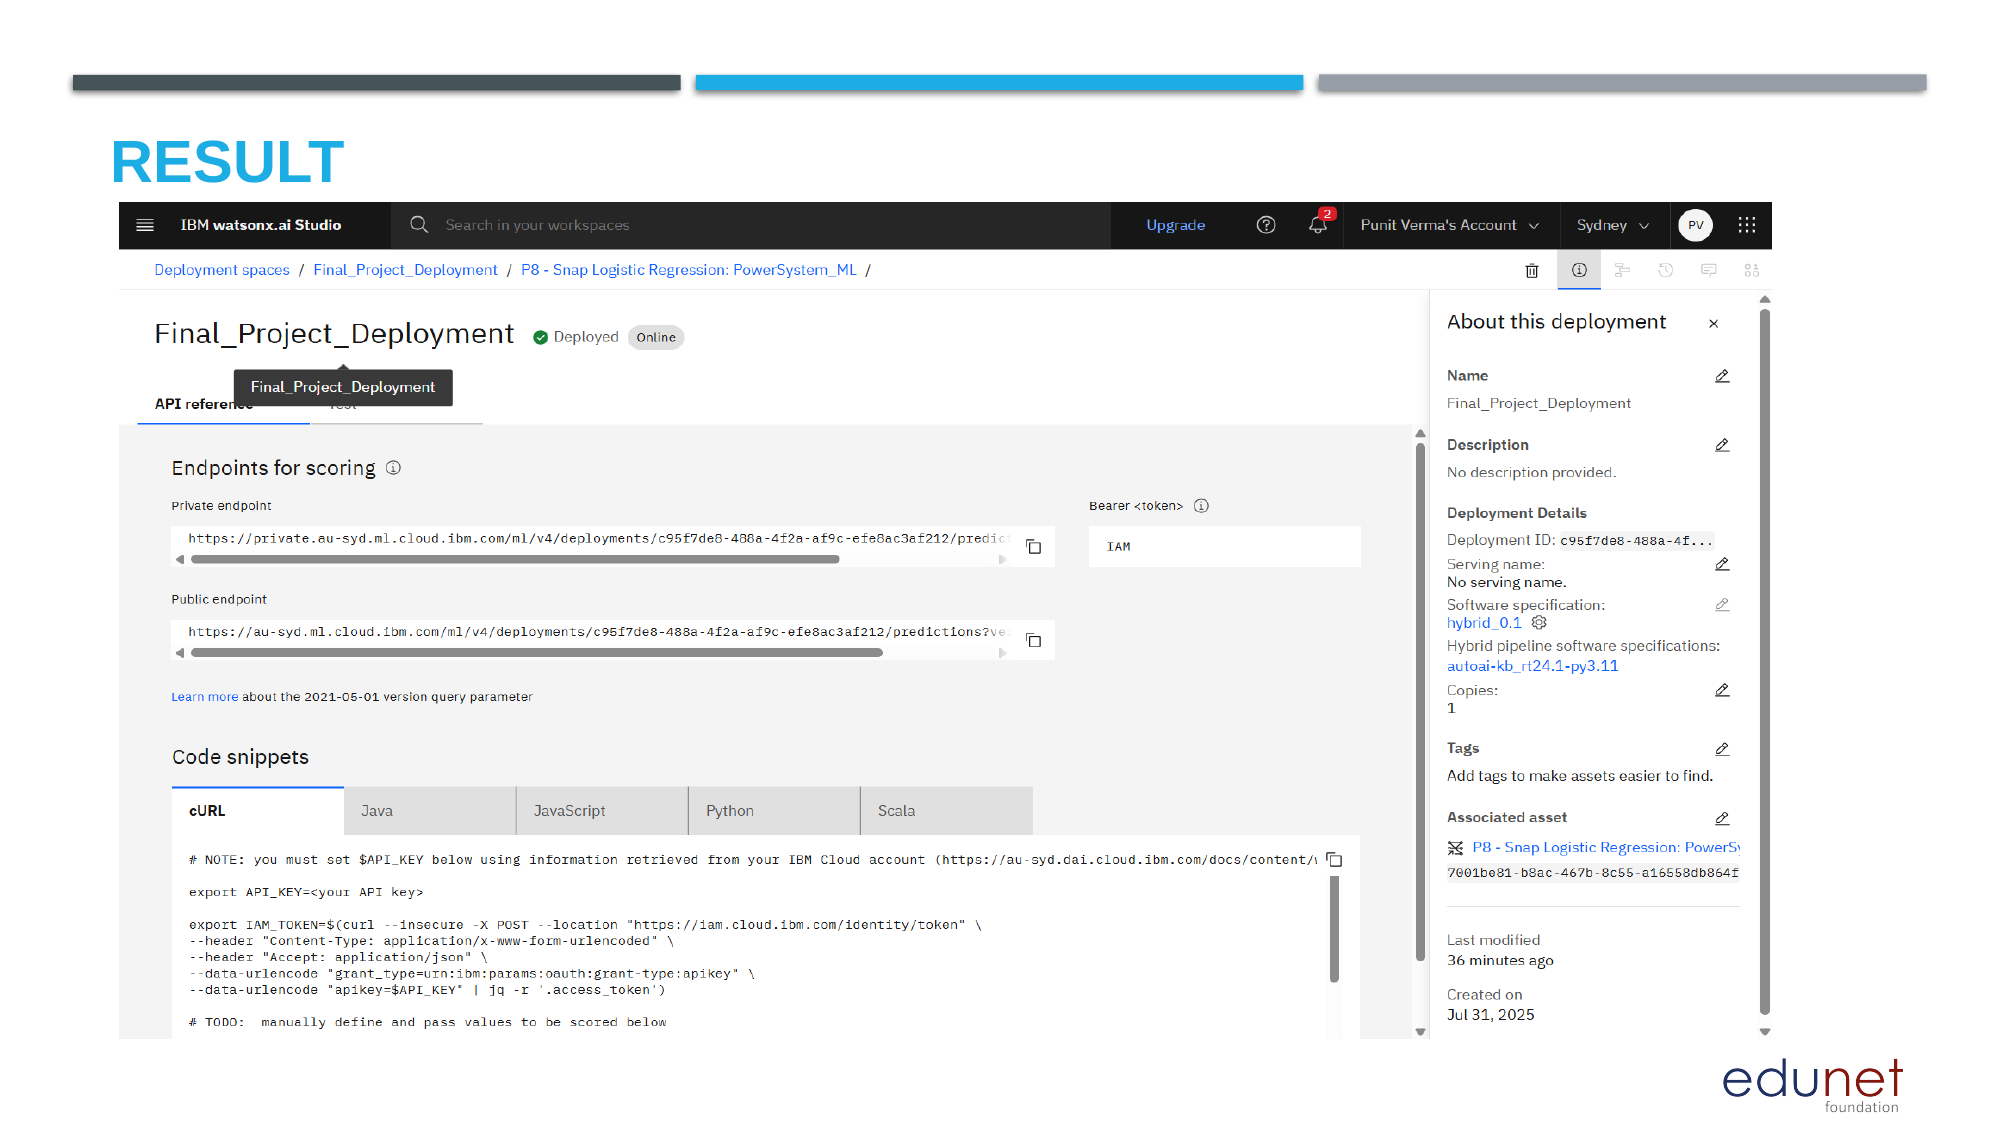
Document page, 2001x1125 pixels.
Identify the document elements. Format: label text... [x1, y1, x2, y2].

title Result [95, 115, 1905, 203]
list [119, 201, 1772, 1040]
picture [1719, 1056, 1905, 1116]
